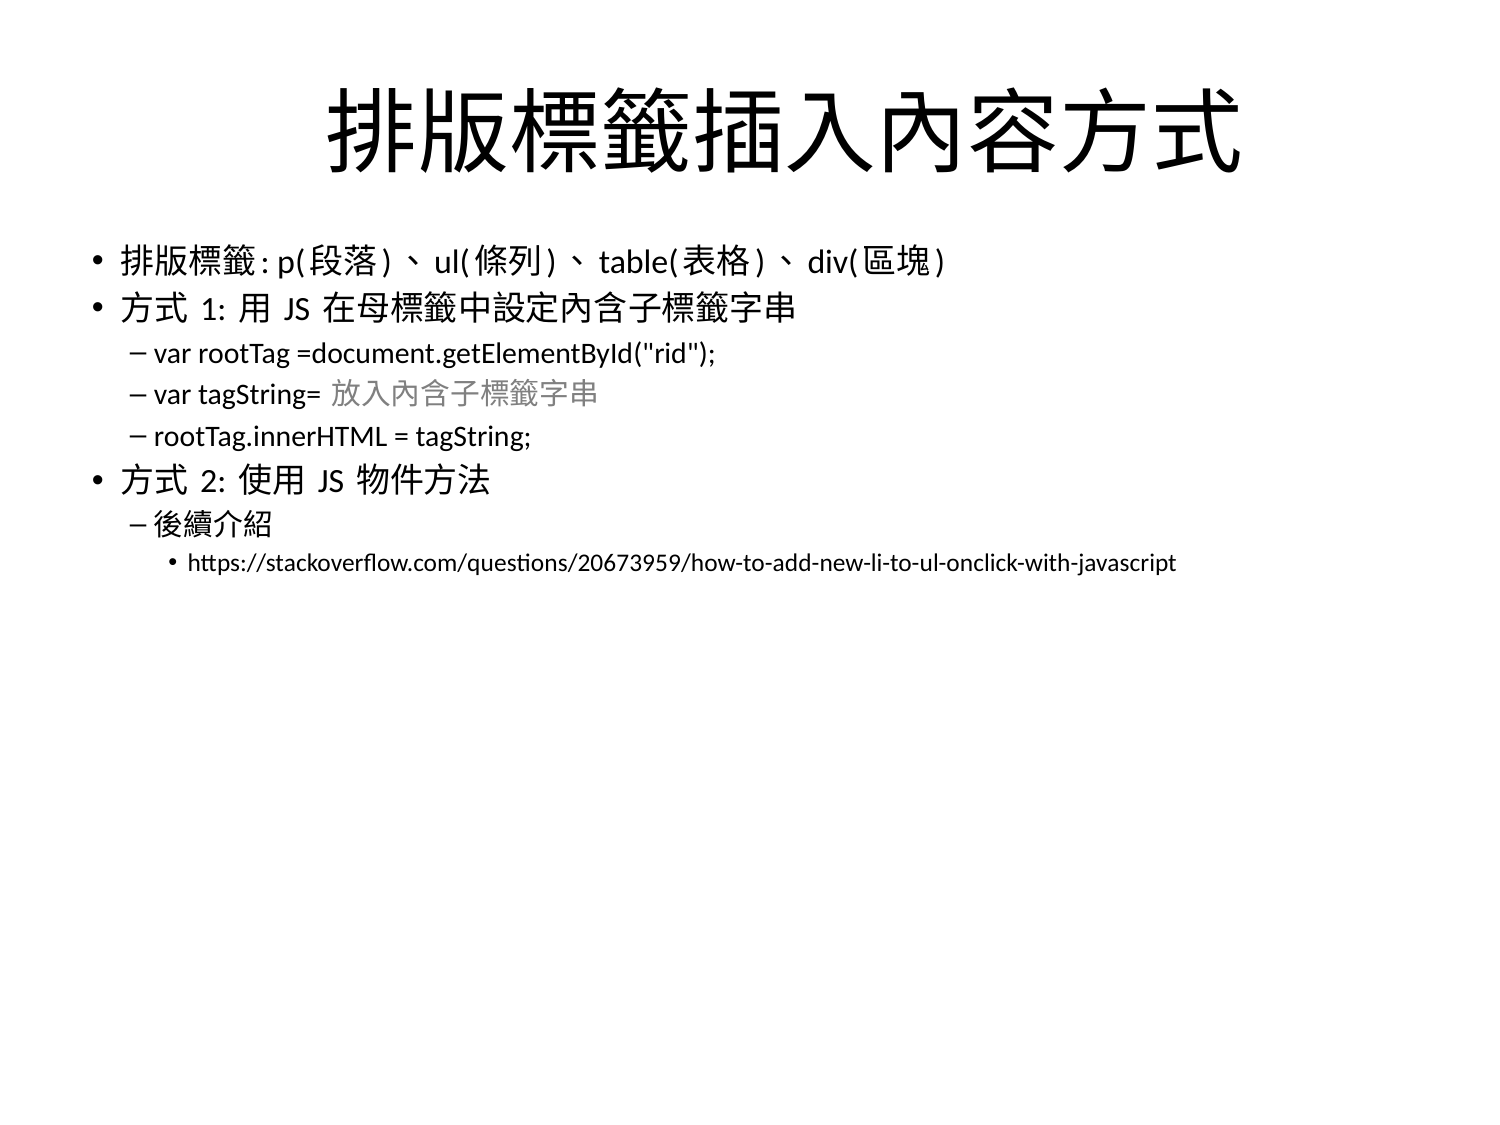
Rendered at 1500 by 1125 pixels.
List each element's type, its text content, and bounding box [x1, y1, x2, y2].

title 排版標籤插入內容方式 [64, 42, 1483, 216]
list 排版標籤: p(段落)、ul(條列)、table(表格)、div(區塊) 方式 1: 用 JS 在母標籤中設定內含子標籤字串 var rootTag =document.getElementById("rid"); var tagString= 放入內含子標籤字串 rootTag.innerHTML = tagString; 方式 2: 使用 JS 物件方法 後續介紹 https://stackoverflow.com/questions/20673959/how-to-add-new-li-to-ul-onclick-with-javascript [76, 231, 1427, 587]
